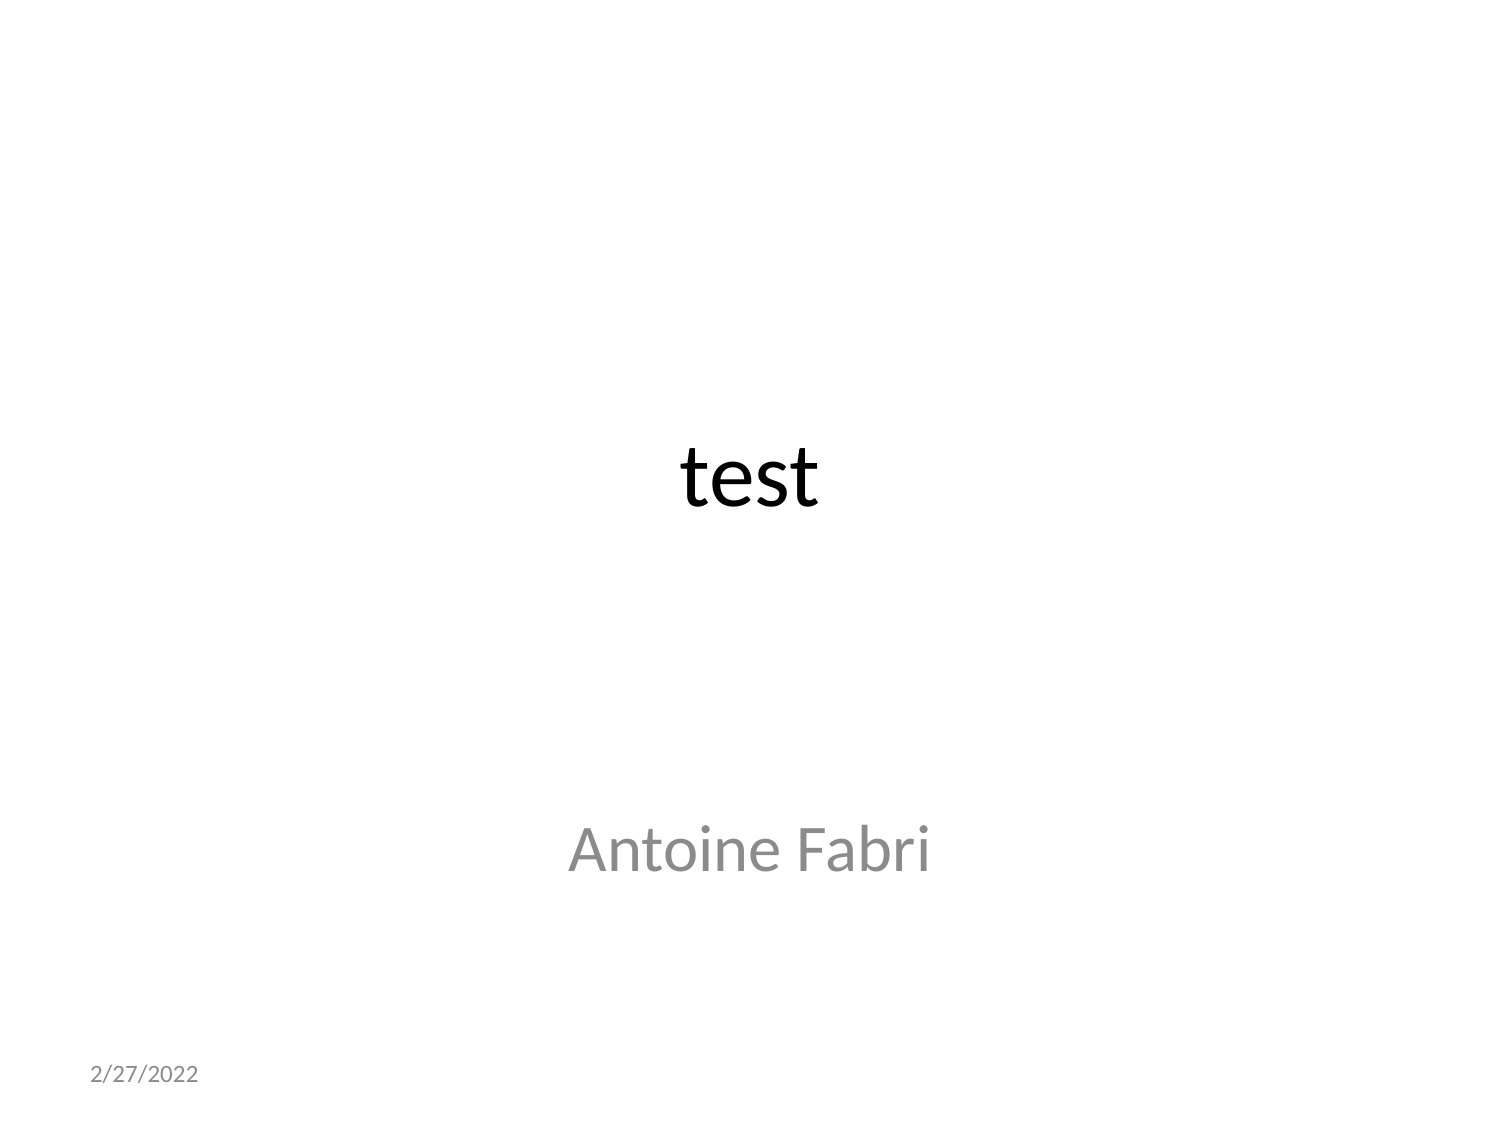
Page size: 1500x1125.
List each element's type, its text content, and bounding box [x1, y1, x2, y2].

title test [112, 349, 1388, 591]
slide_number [75, 1042, 425, 1103]
subtitle Antoine Fabri [225, 637, 1275, 925]
